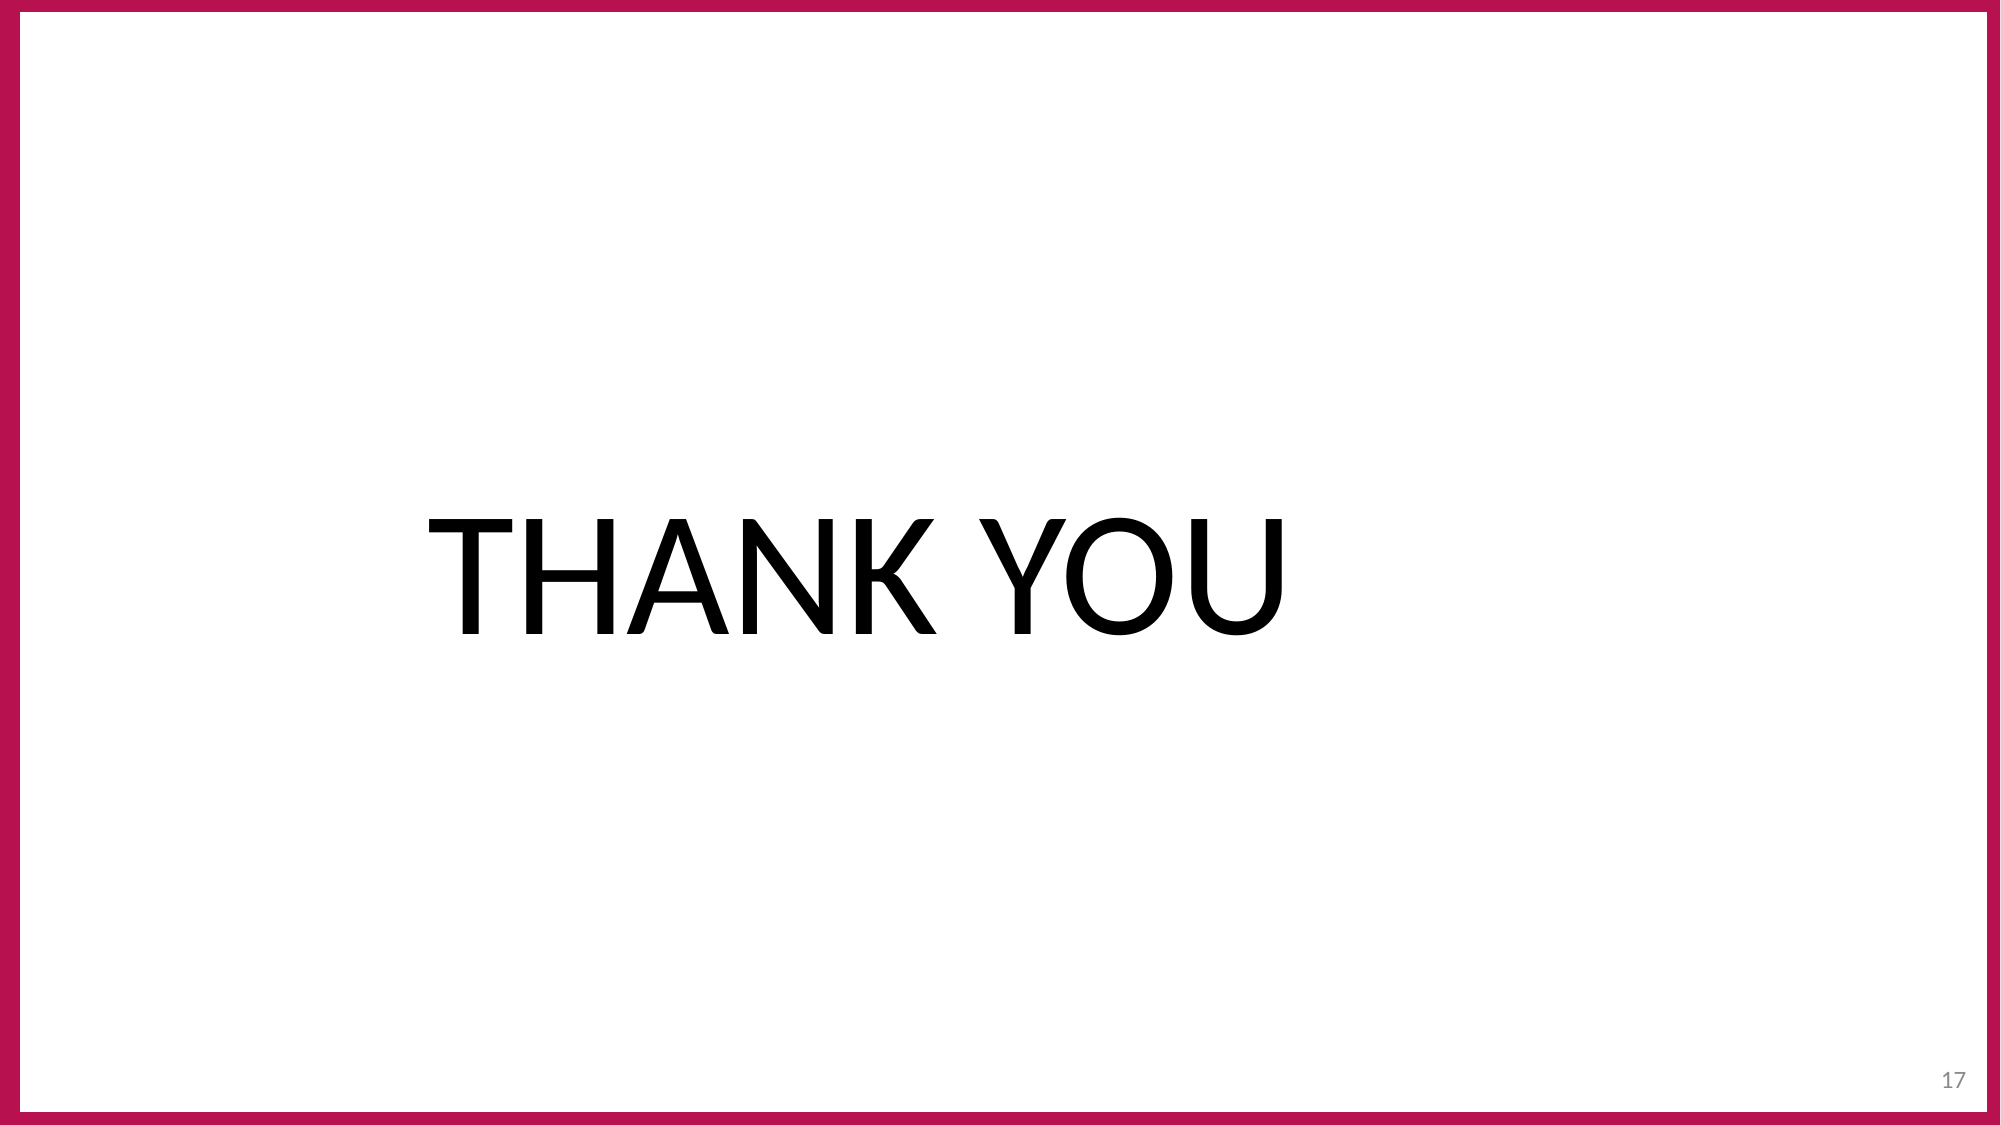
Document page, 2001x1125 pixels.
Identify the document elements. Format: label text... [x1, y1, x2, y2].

slide_number 17 [1531, 1048, 1982, 1109]
list THANK YOU [37, 28, 1974, 1043]
